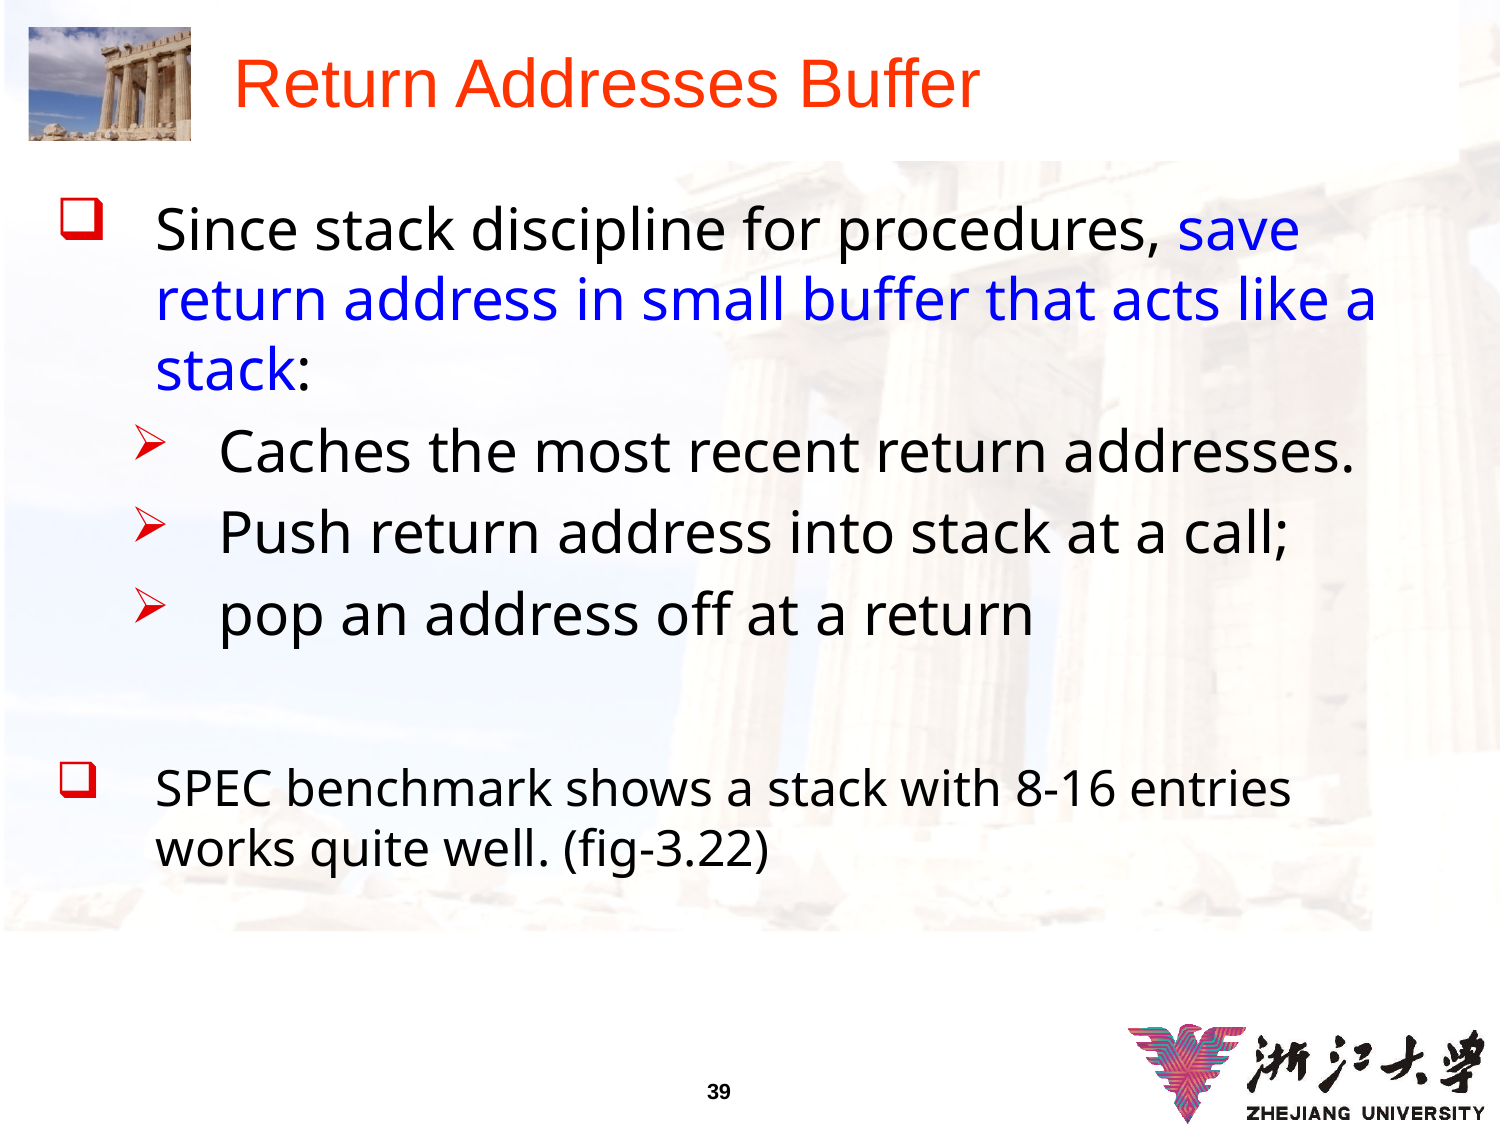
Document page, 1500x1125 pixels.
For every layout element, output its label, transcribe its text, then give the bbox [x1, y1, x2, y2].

title Return Addresses Buffer [218, 0, 1459, 161]
list Since stack discipline for procedures, save return address in small buffer that acts like a stack: Caches the most recent return addresses. Push return address into stack at a call; pop an address off at a return SPEC benchmark shows a stack with 8-16 entries works quite well. (fig-3.22) [41, 184, 1459, 972]
picture [0, 0, 1500, 1125]
